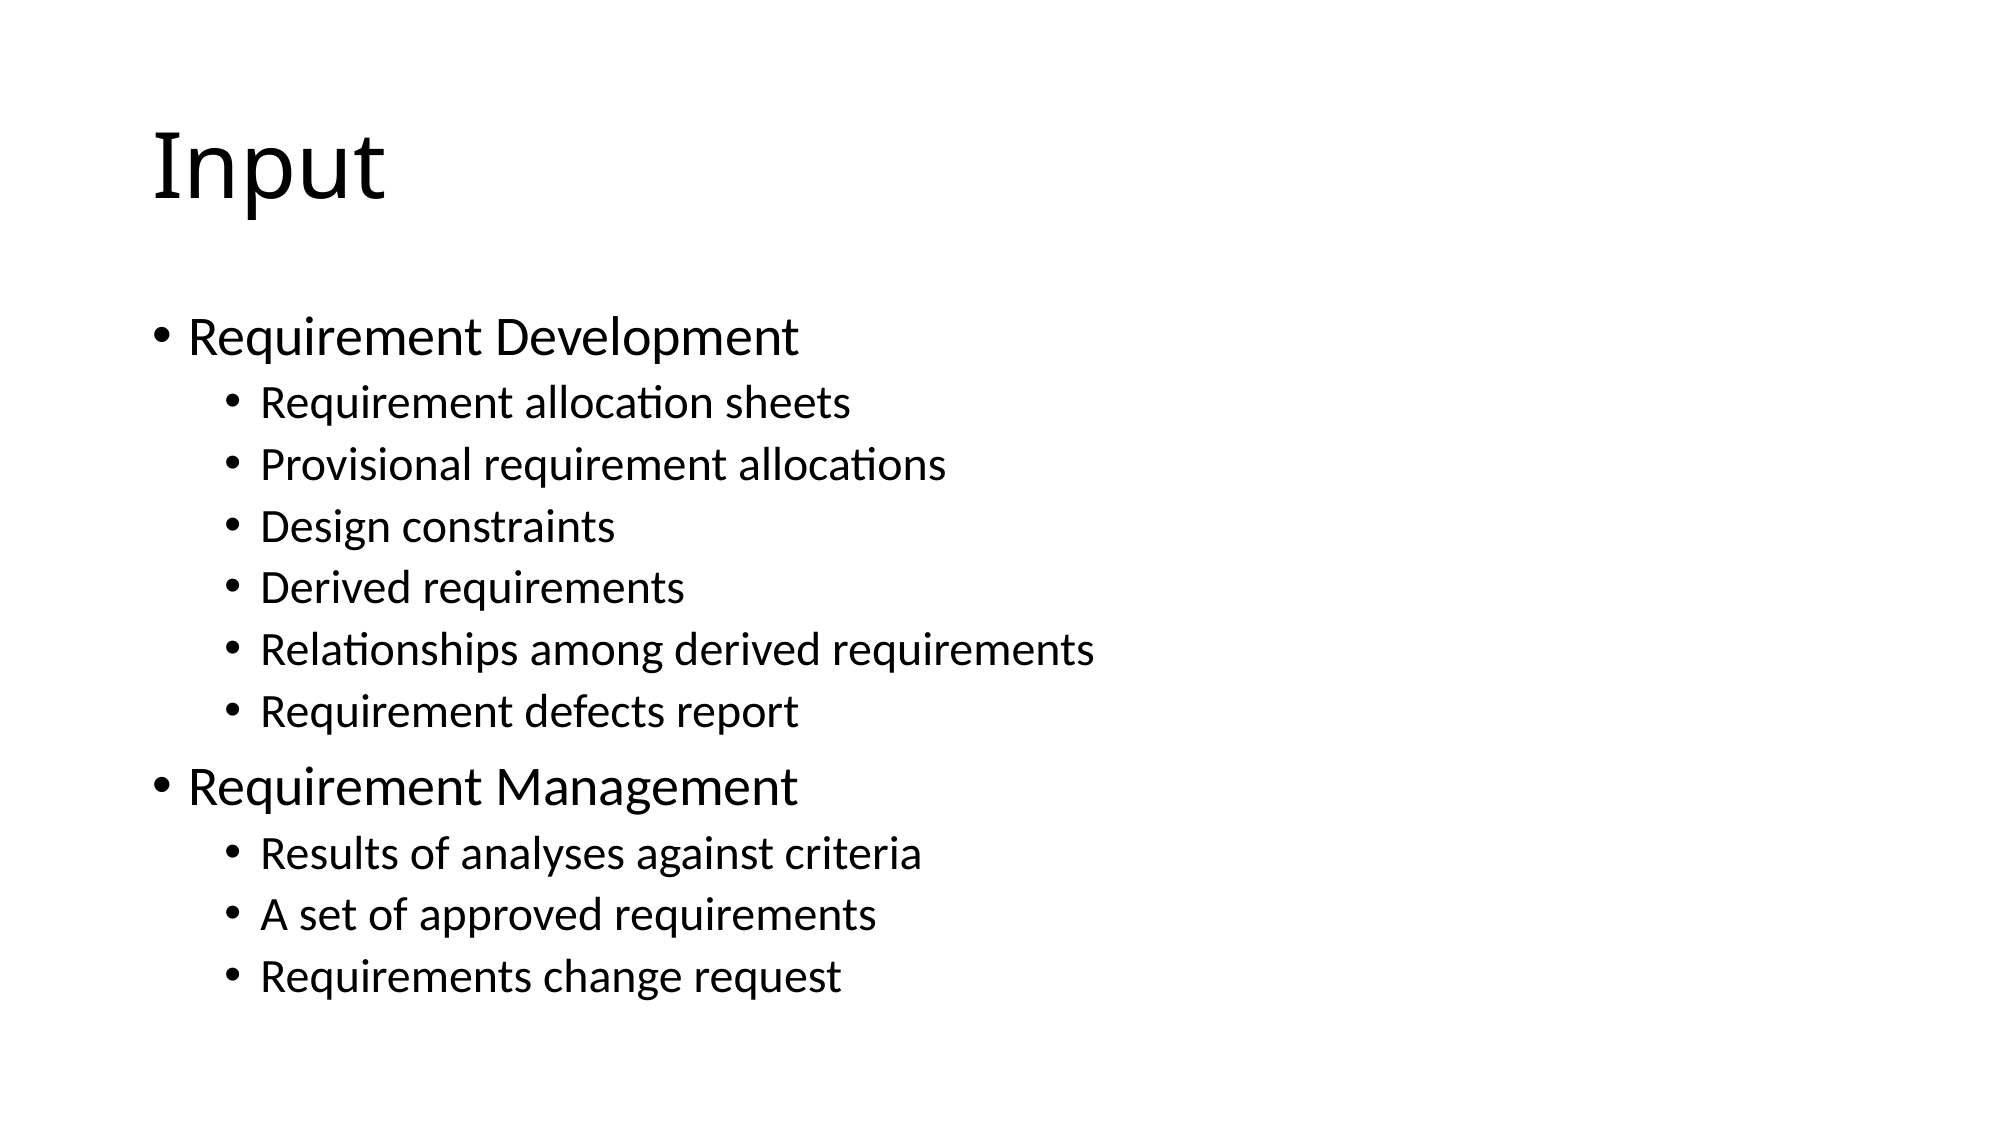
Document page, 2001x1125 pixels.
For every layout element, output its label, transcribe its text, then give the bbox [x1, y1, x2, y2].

title Input [137, 59, 1863, 278]
list Requirement Development Requirement allocation sheets Provisional requirement allocations Design constraints Derived requirements Relationships among derived requirements Requirement defects report Requirement Management Results of analyses against criteria A set of approved requirements Requirements change request [137, 299, 1863, 1014]
